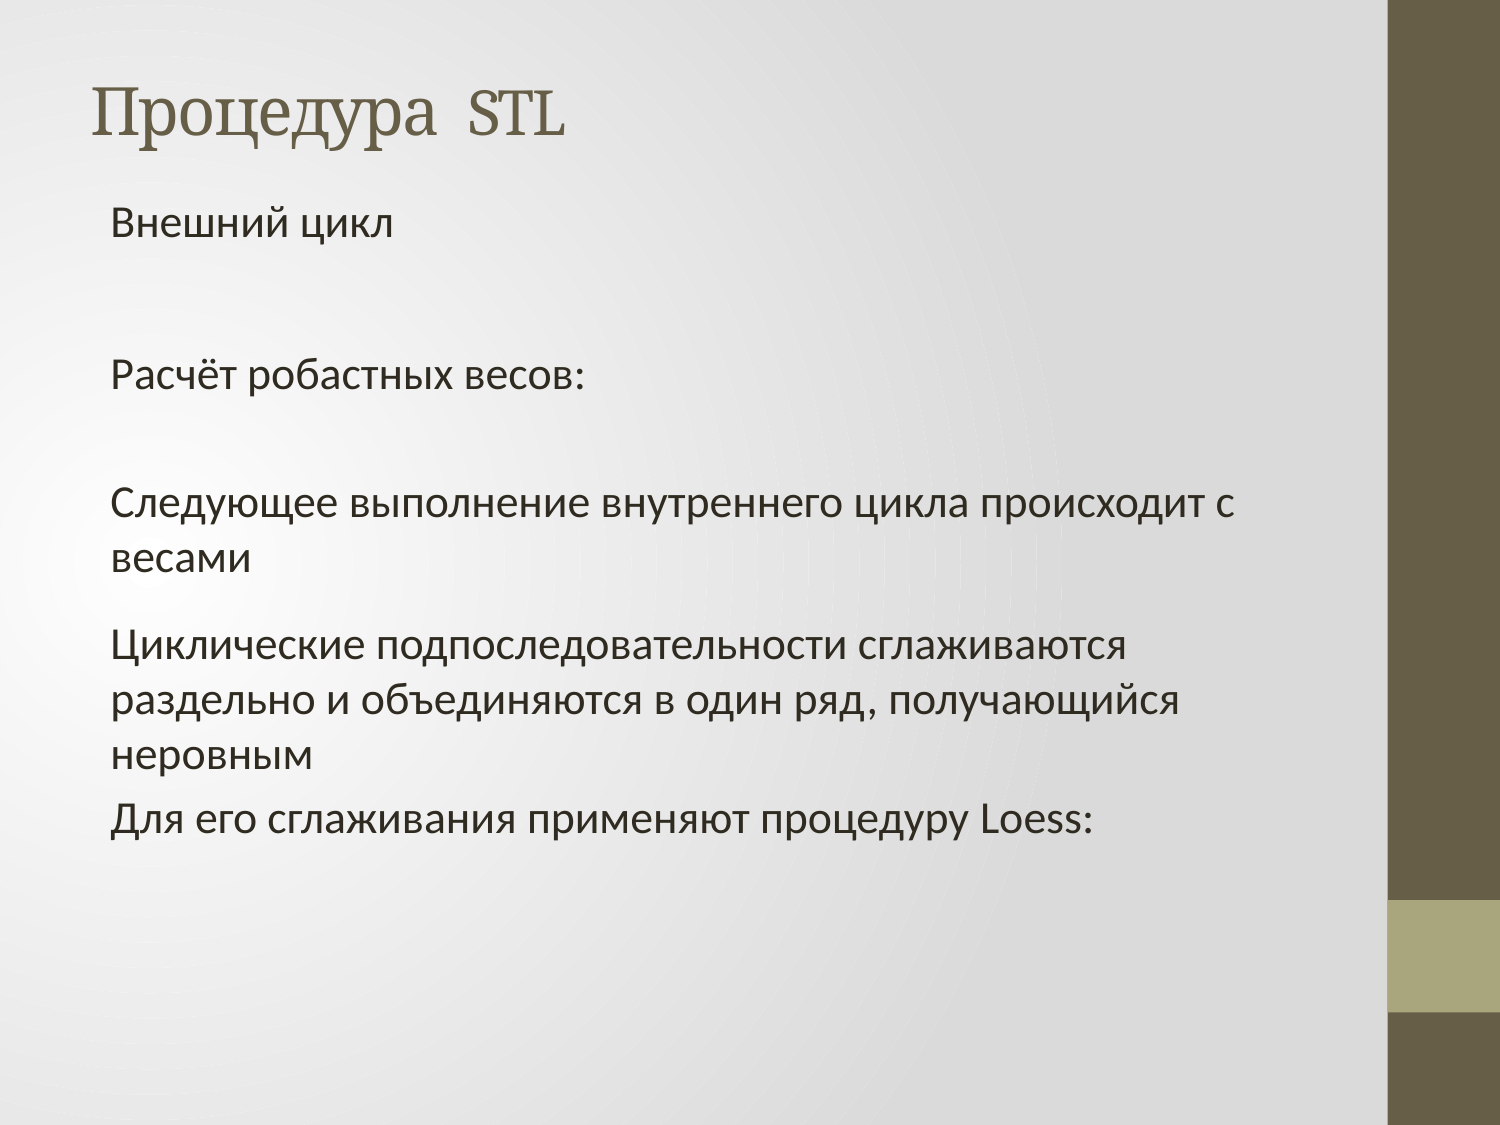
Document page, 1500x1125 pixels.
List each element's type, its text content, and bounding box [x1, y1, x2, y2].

title Процедура STL [75, 45, 1325, 173]
